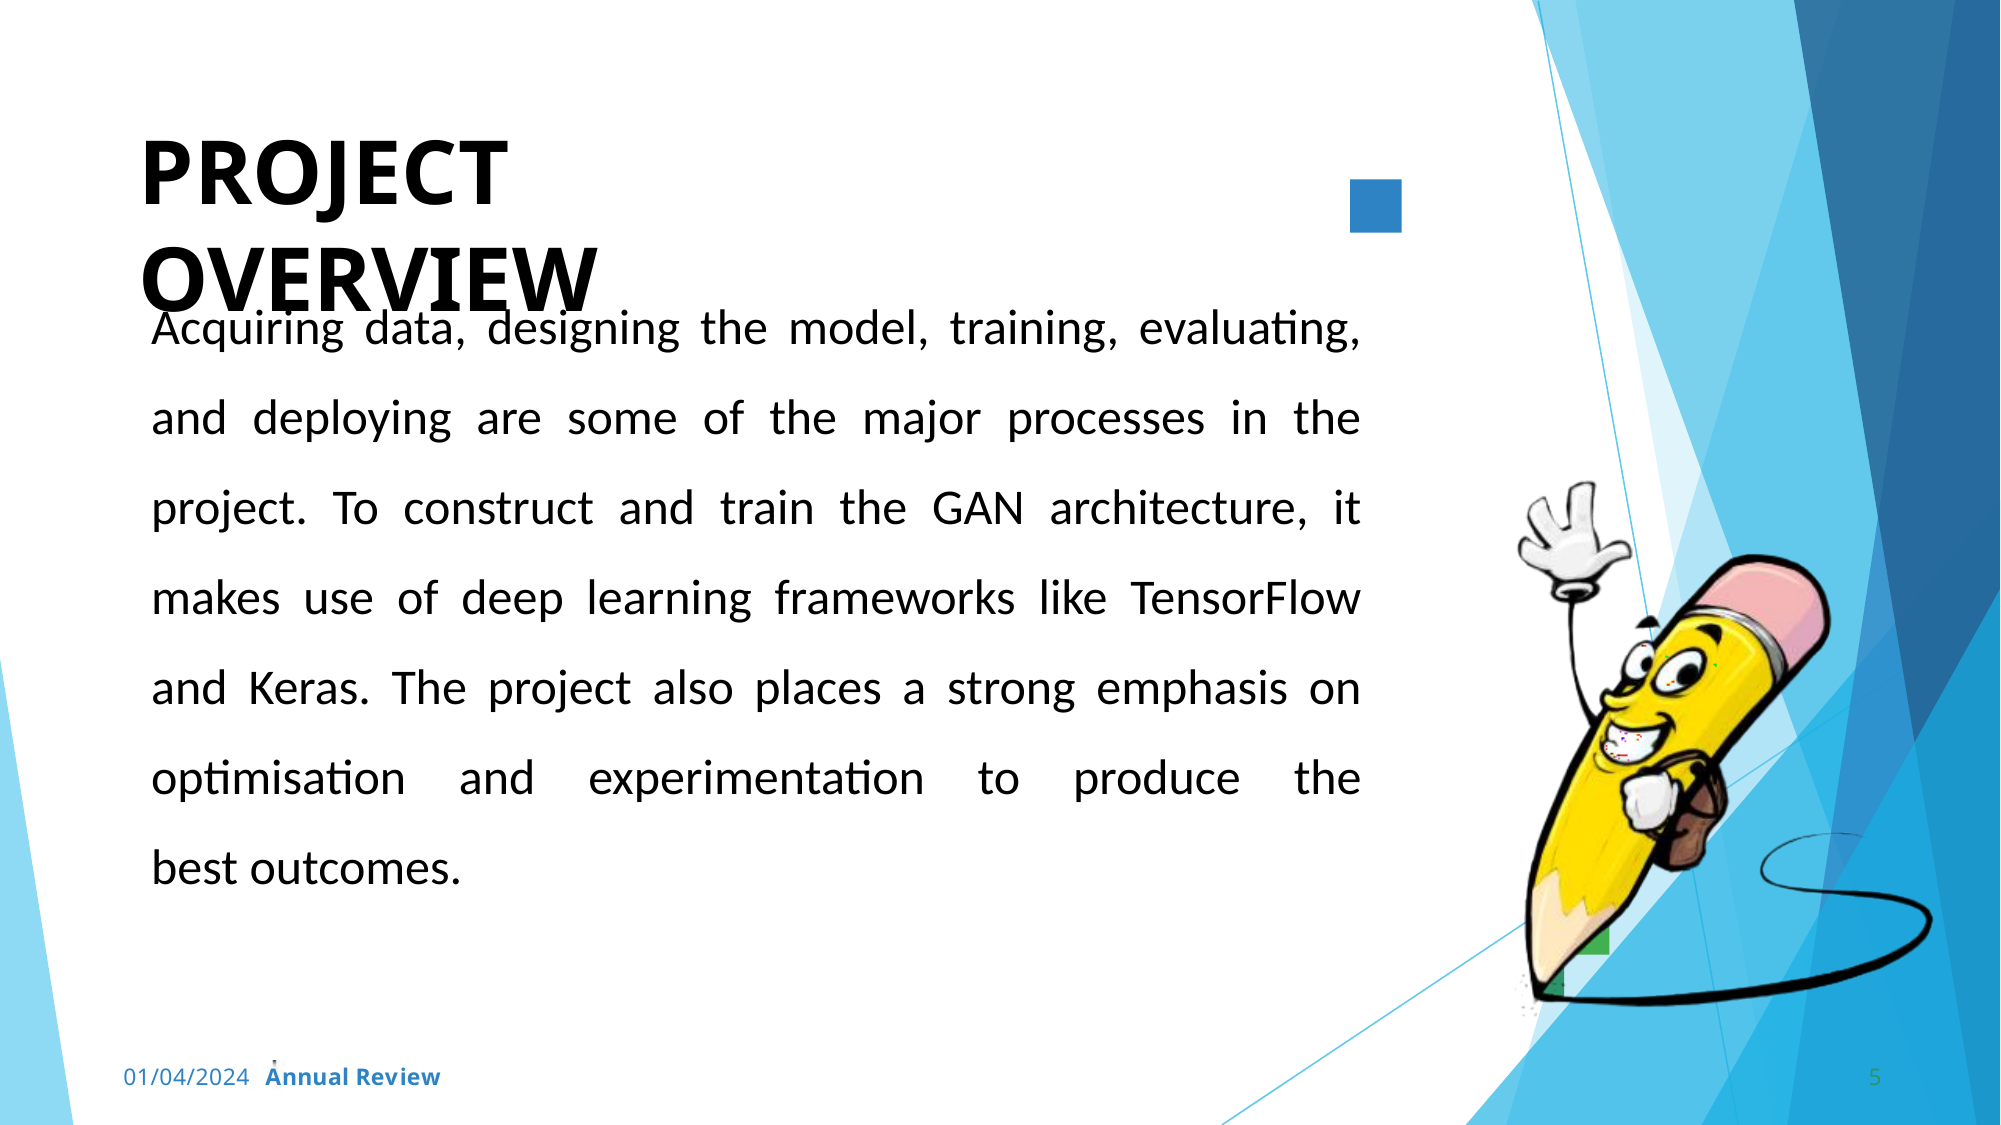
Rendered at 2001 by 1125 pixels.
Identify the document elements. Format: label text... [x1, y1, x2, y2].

text_box Acquiring data, designing the model, training, evaluating, and deploying are some of the major processes in the project. To construct and train the GAN architecture, it makes use of deep learning frameworks like TensorFlow and Keras. The project also places a strong emphasis on optimisation and experimentation to produce the best outcomes. [136, 256, 1377, 902]
slide_number 5 [1862, 1068, 1888, 1125]
picture [110, 1060, 463, 1094]
title PROJECT OVERVIEW [136, 113, 1000, 256]
text_box [1350, 179, 1402, 233]
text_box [1420, 434, 2000, 1060]
